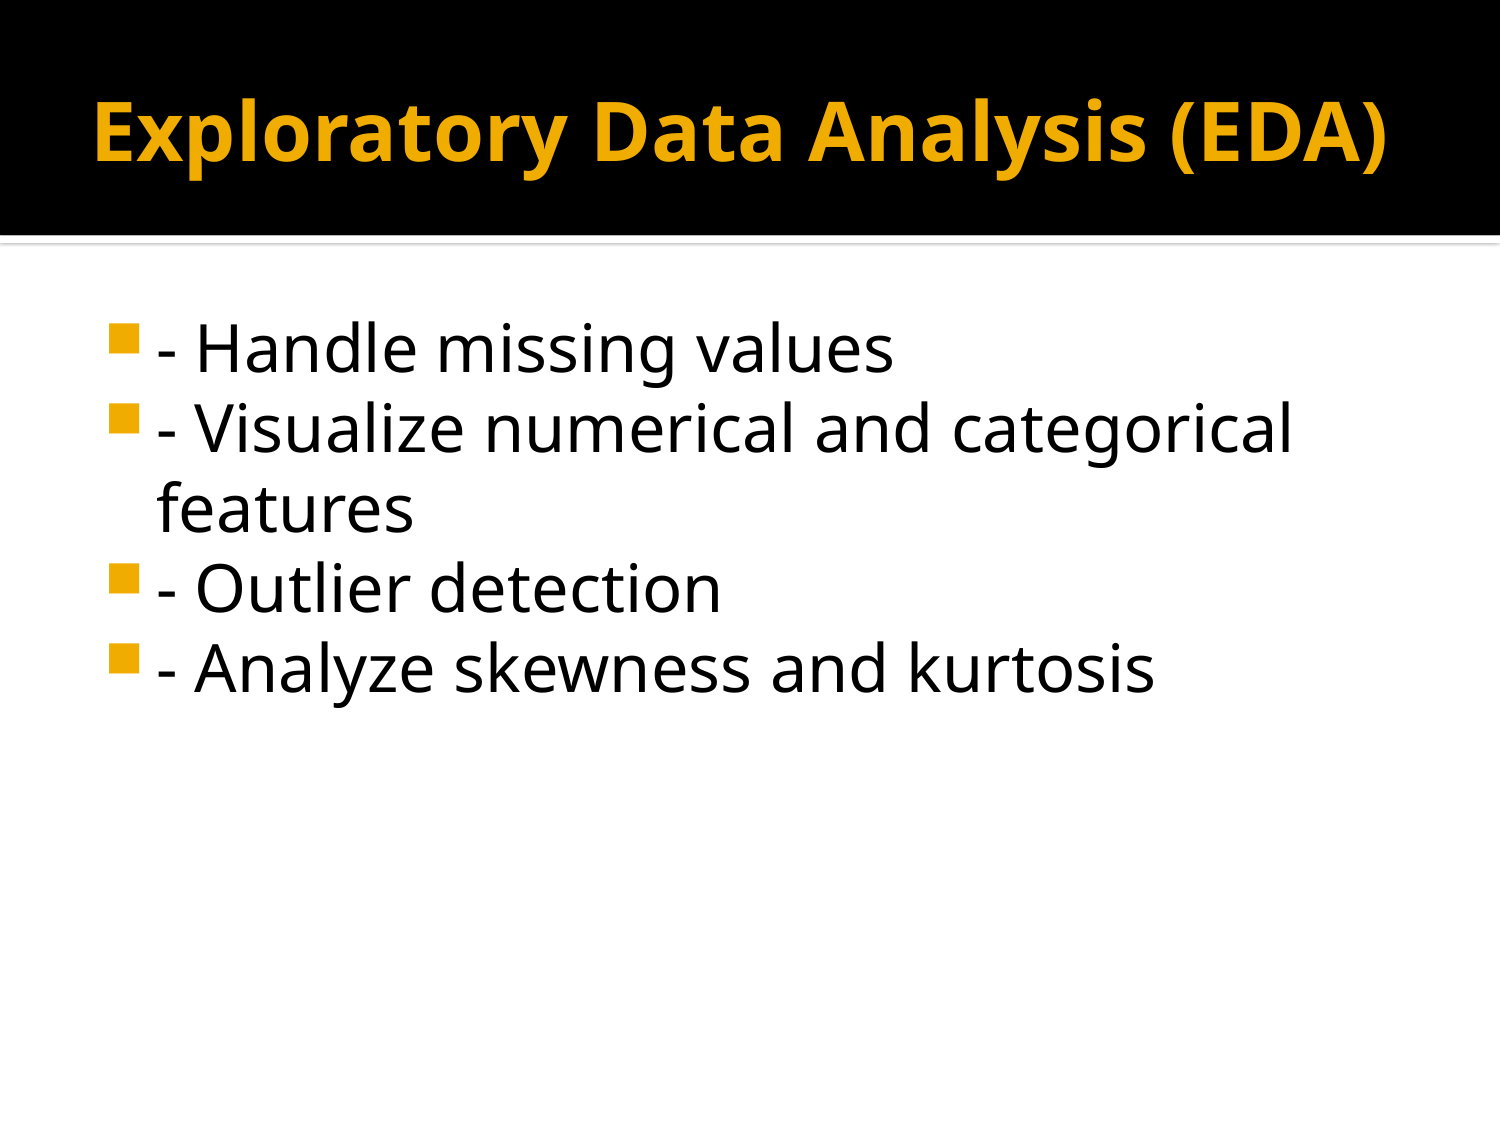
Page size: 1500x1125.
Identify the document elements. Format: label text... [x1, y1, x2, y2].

title Exploratory Data Analysis (EDA) [75, 25, 1425, 231]
list - Handle missing values - Visualize numerical and categorical features - Outlier detection - Analyze skewness and kurtosis [75, 291, 1425, 1050]
